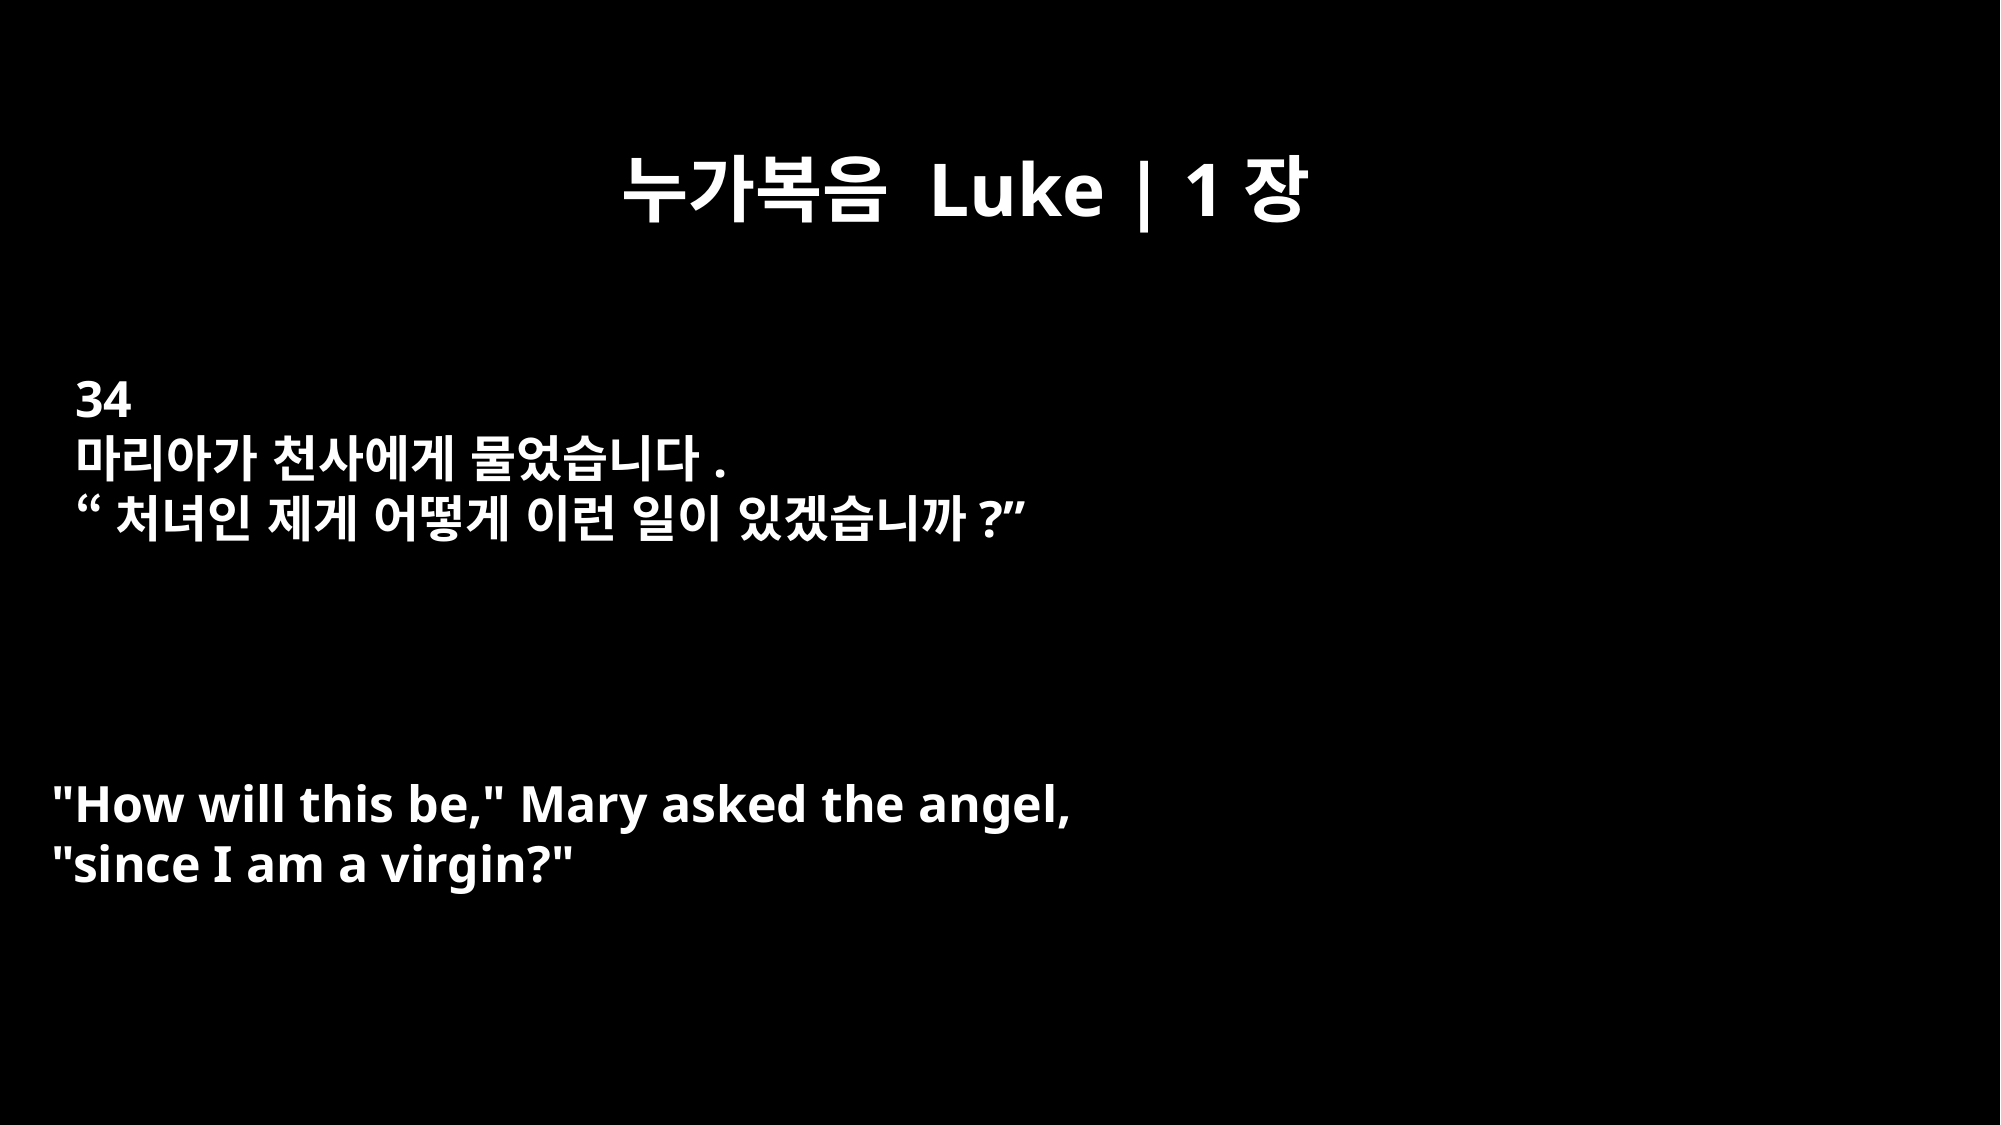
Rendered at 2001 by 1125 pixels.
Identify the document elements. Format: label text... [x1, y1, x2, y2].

text_box 누가복음 Luke | 1장 [606, 136, 1326, 239]
text_box 34 마리아가 천사에게 물었습니다. “처녀인 제게 어떻게 이런 일이 있겠습니까?” [60, 359, 1041, 555]
text_box "How will this be," Mary asked the angel, "since I am a virgin?" [36, 764, 1101, 900]
